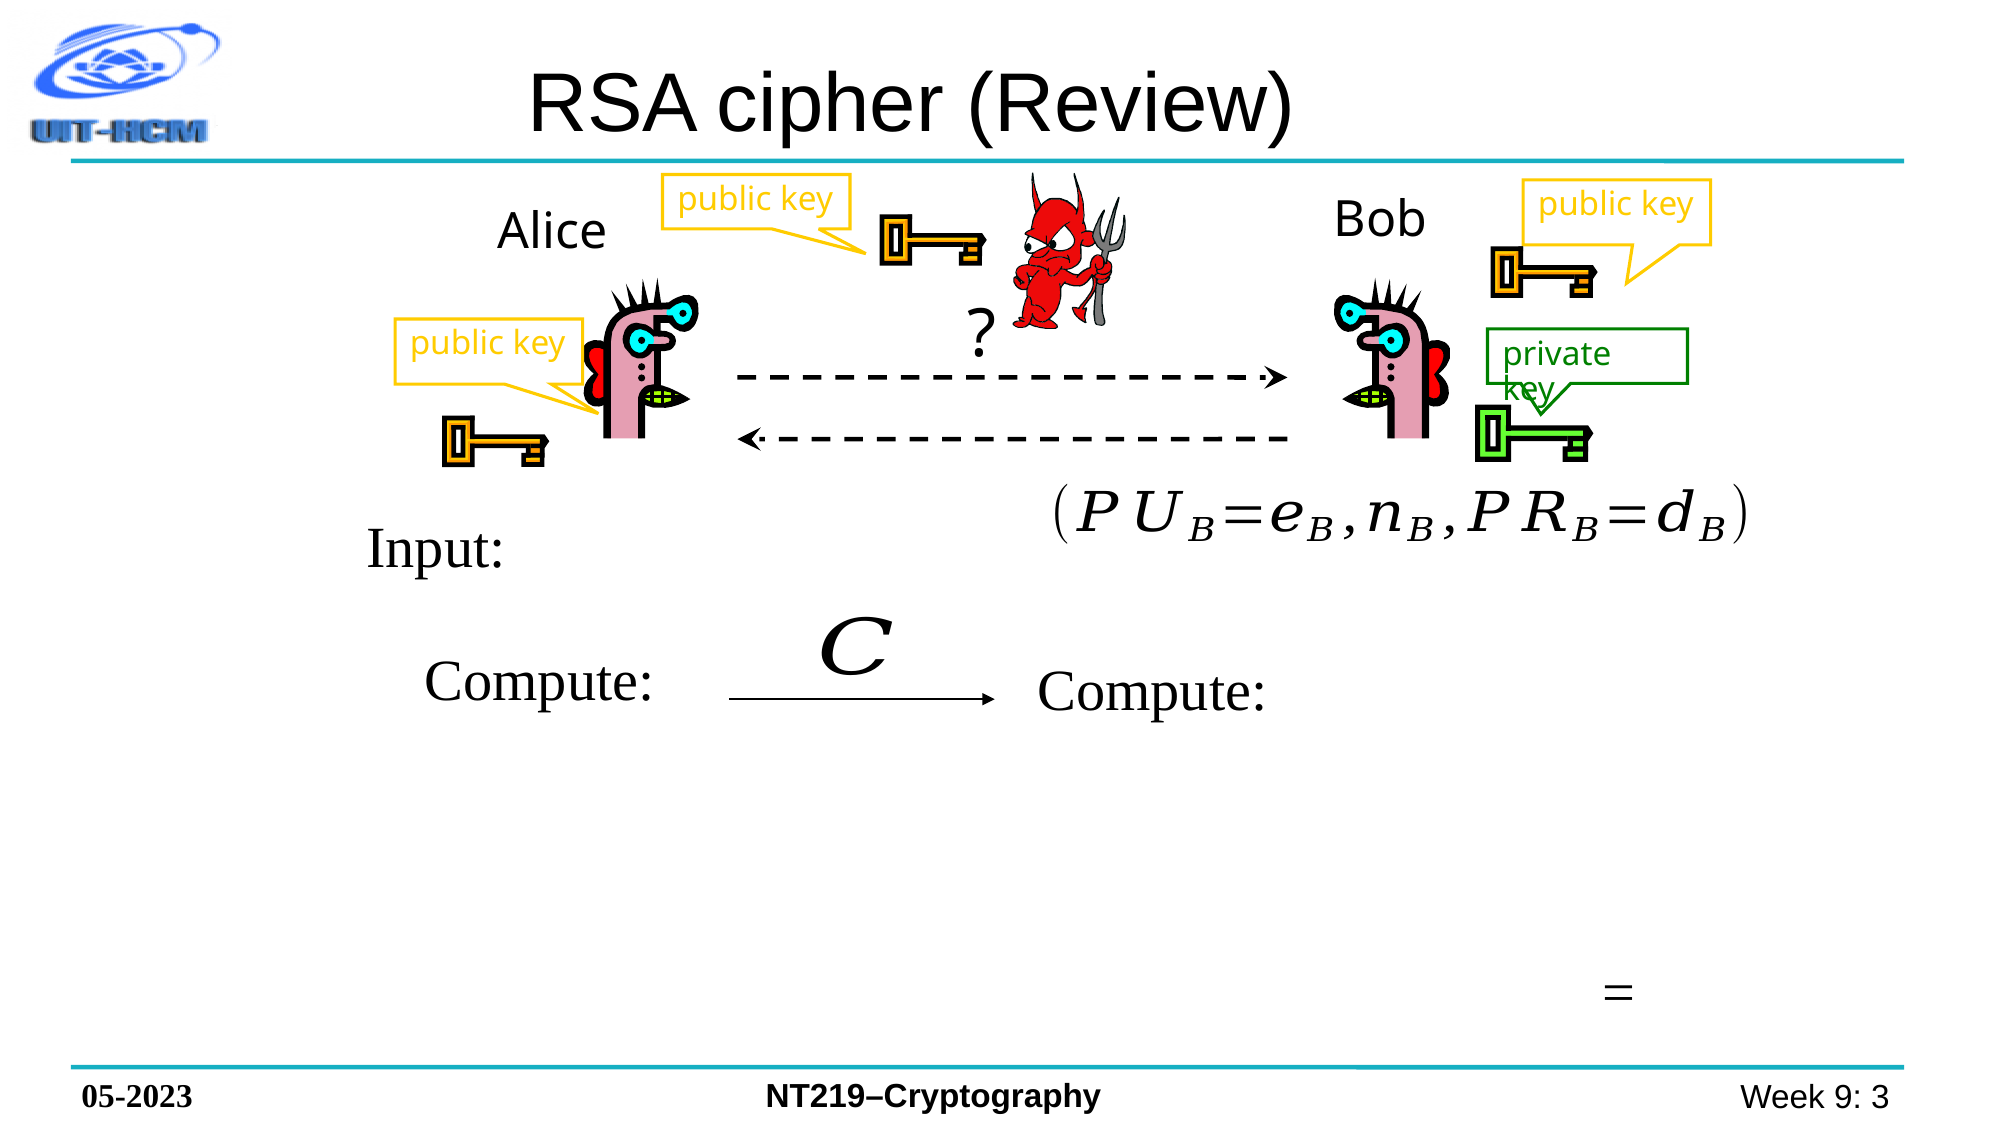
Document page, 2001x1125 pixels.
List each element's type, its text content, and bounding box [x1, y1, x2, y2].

picture [1012, 172, 1126, 330]
picture [1332, 277, 1451, 441]
text_box ? [952, 282, 1011, 377]
text_box [737, 428, 759, 450]
text_box public key [1523, 179, 1711, 284]
text_box Bob [1319, 178, 1443, 254]
title RSA cipher (Review) [512, 22, 1591, 173]
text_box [441, 414, 551, 468]
picture [7, 9, 244, 155]
text_box Compute: [1022, 644, 1283, 730]
picture [1474, 403, 1595, 463]
text_box private key [1487, 328, 1688, 402]
picture [582, 277, 701, 441]
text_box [879, 213, 988, 267]
text_box [1266, 367, 1288, 388]
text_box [1490, 245, 1599, 299]
text_box public key [395, 319, 577, 407]
text_box public key [662, 174, 866, 254]
text_box Alice [482, 190, 623, 266]
